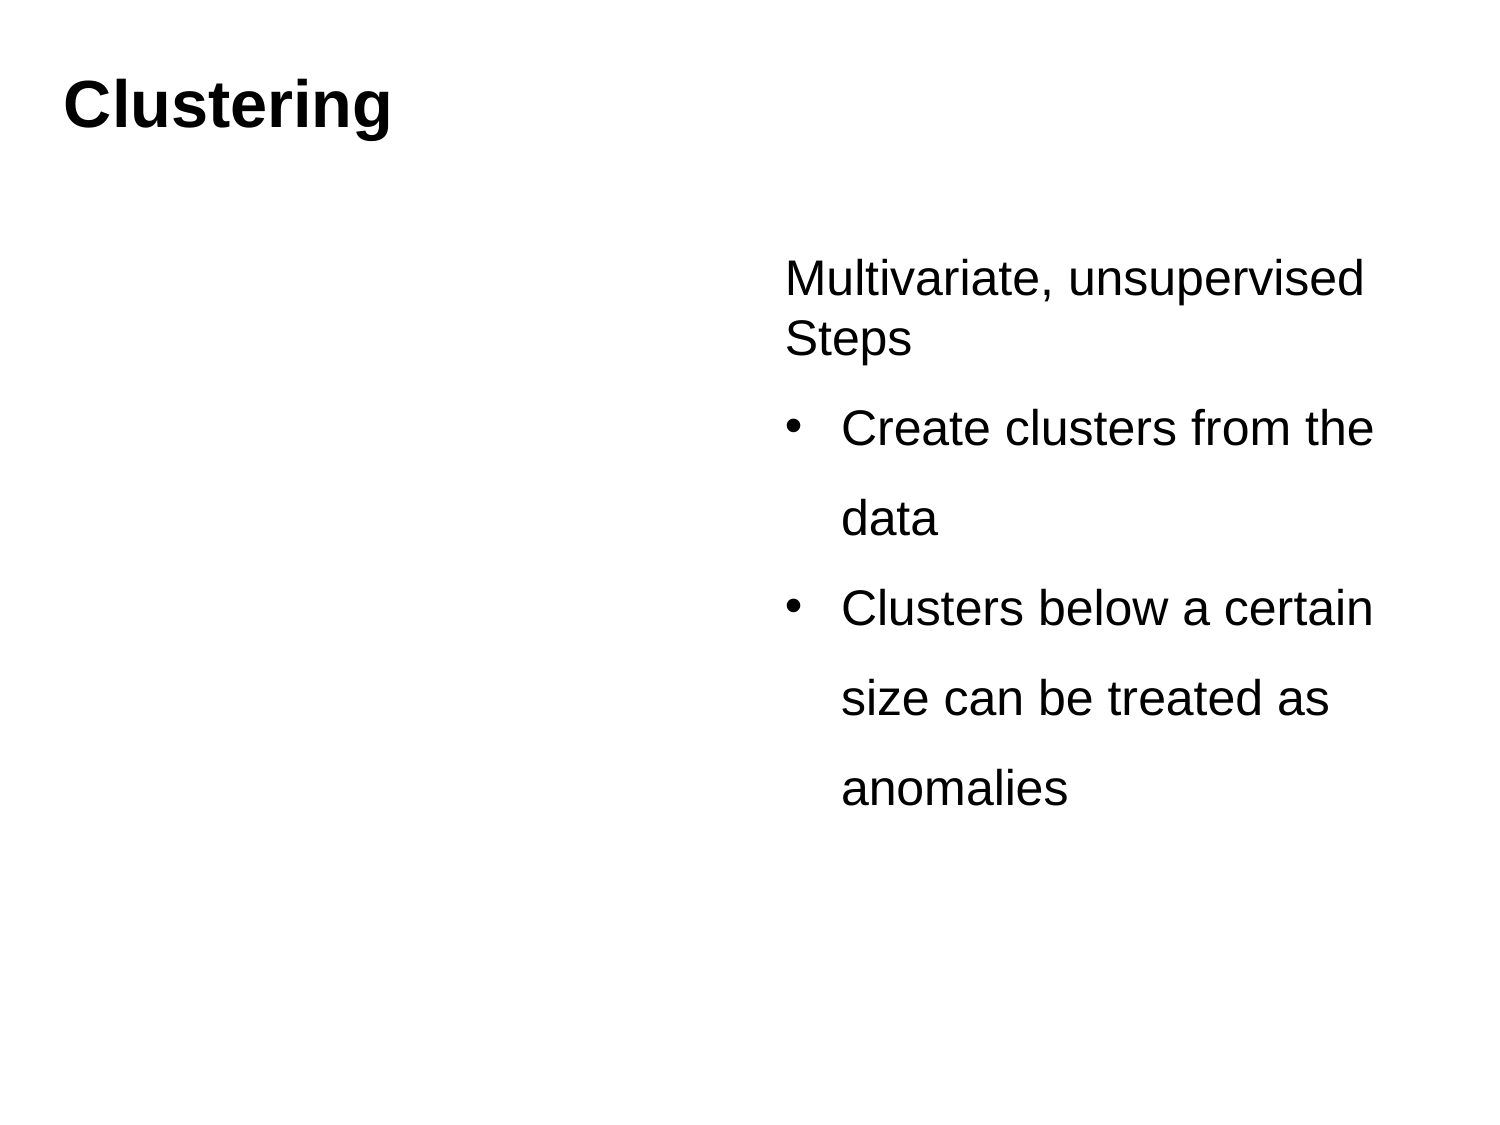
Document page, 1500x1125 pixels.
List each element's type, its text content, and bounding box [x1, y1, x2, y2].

text_box Clustering [49, 53, 1449, 149]
text_box Multivariate, unsupervised Steps Create clusters from the data Clusters below a certain size can be treated as anomalies [770, 238, 1422, 824]
